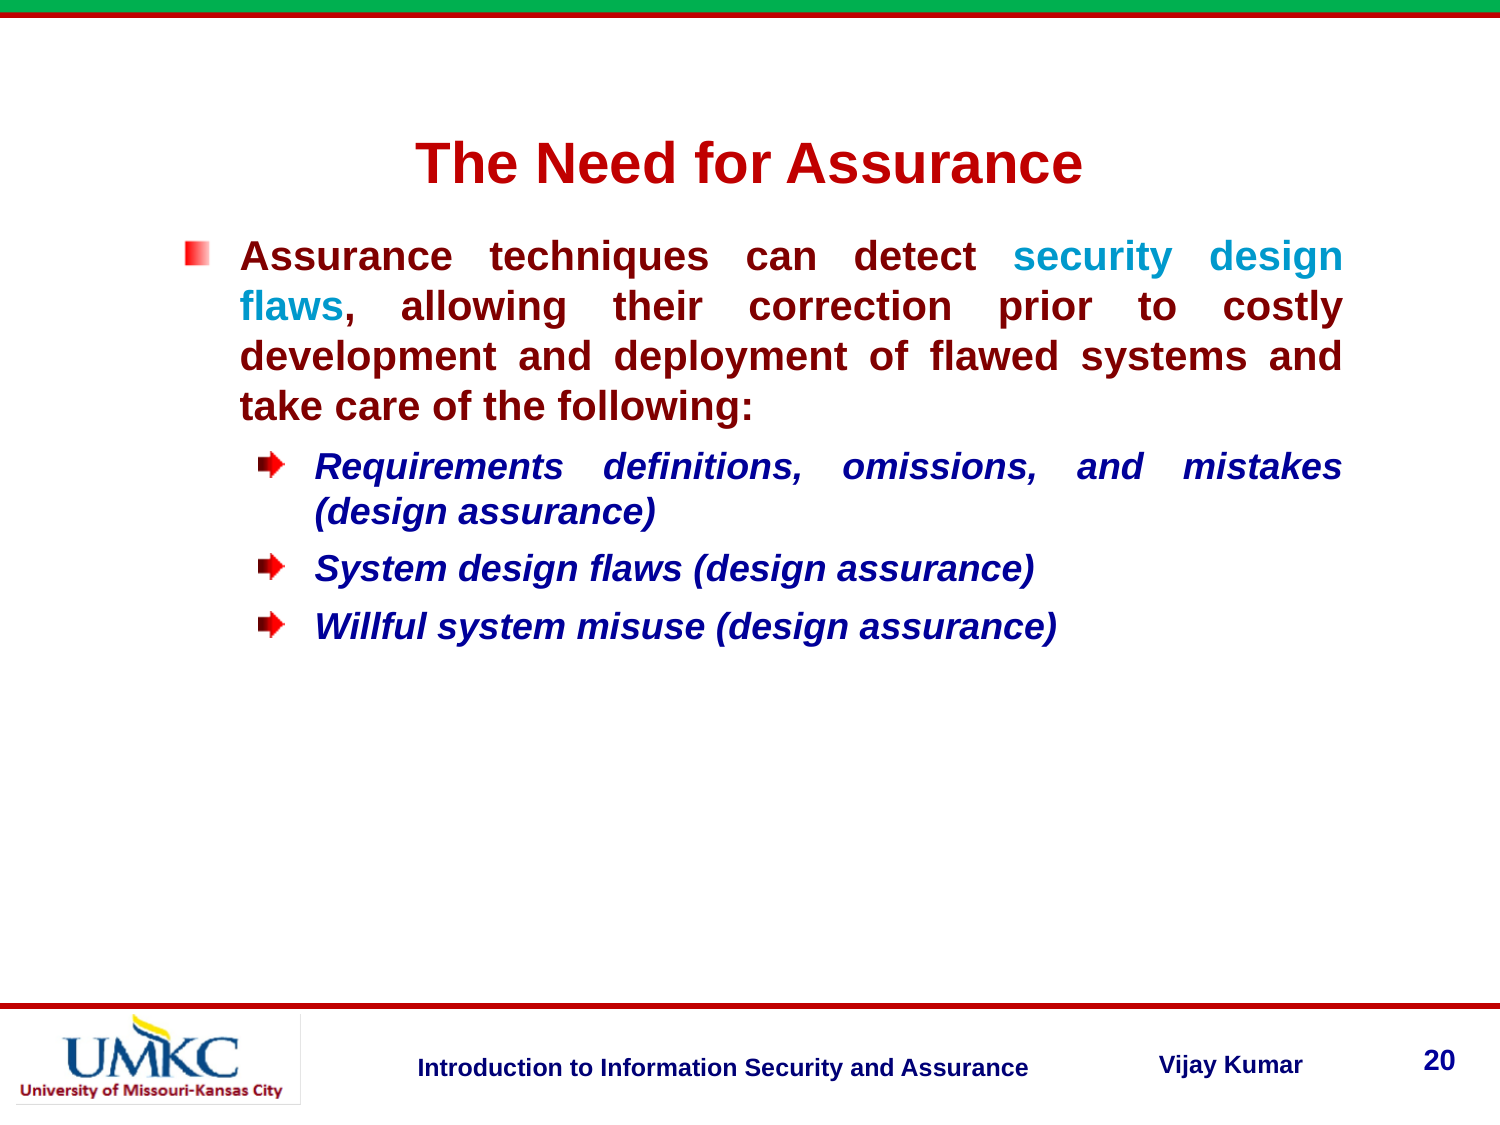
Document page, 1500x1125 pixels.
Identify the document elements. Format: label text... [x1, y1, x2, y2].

picture [16, 1014, 301, 1106]
picture [258, 611, 285, 638]
title The Need for Assurance [112, 99, 1388, 220]
slide_number 20 [1372, 1033, 1472, 1074]
picture [258, 553, 285, 580]
text_box Assurance techniques can detect security design flaws, allowing their correction prior to costly development and deployment of flawed systems and take care of the following: Requirements definitions, omissions, and mistakes (design assurance) System design flaws (design assurance) Willful system misuse (design assurance) [168, 221, 1359, 655]
picture [183, 239, 213, 269]
picture [258, 451, 285, 478]
